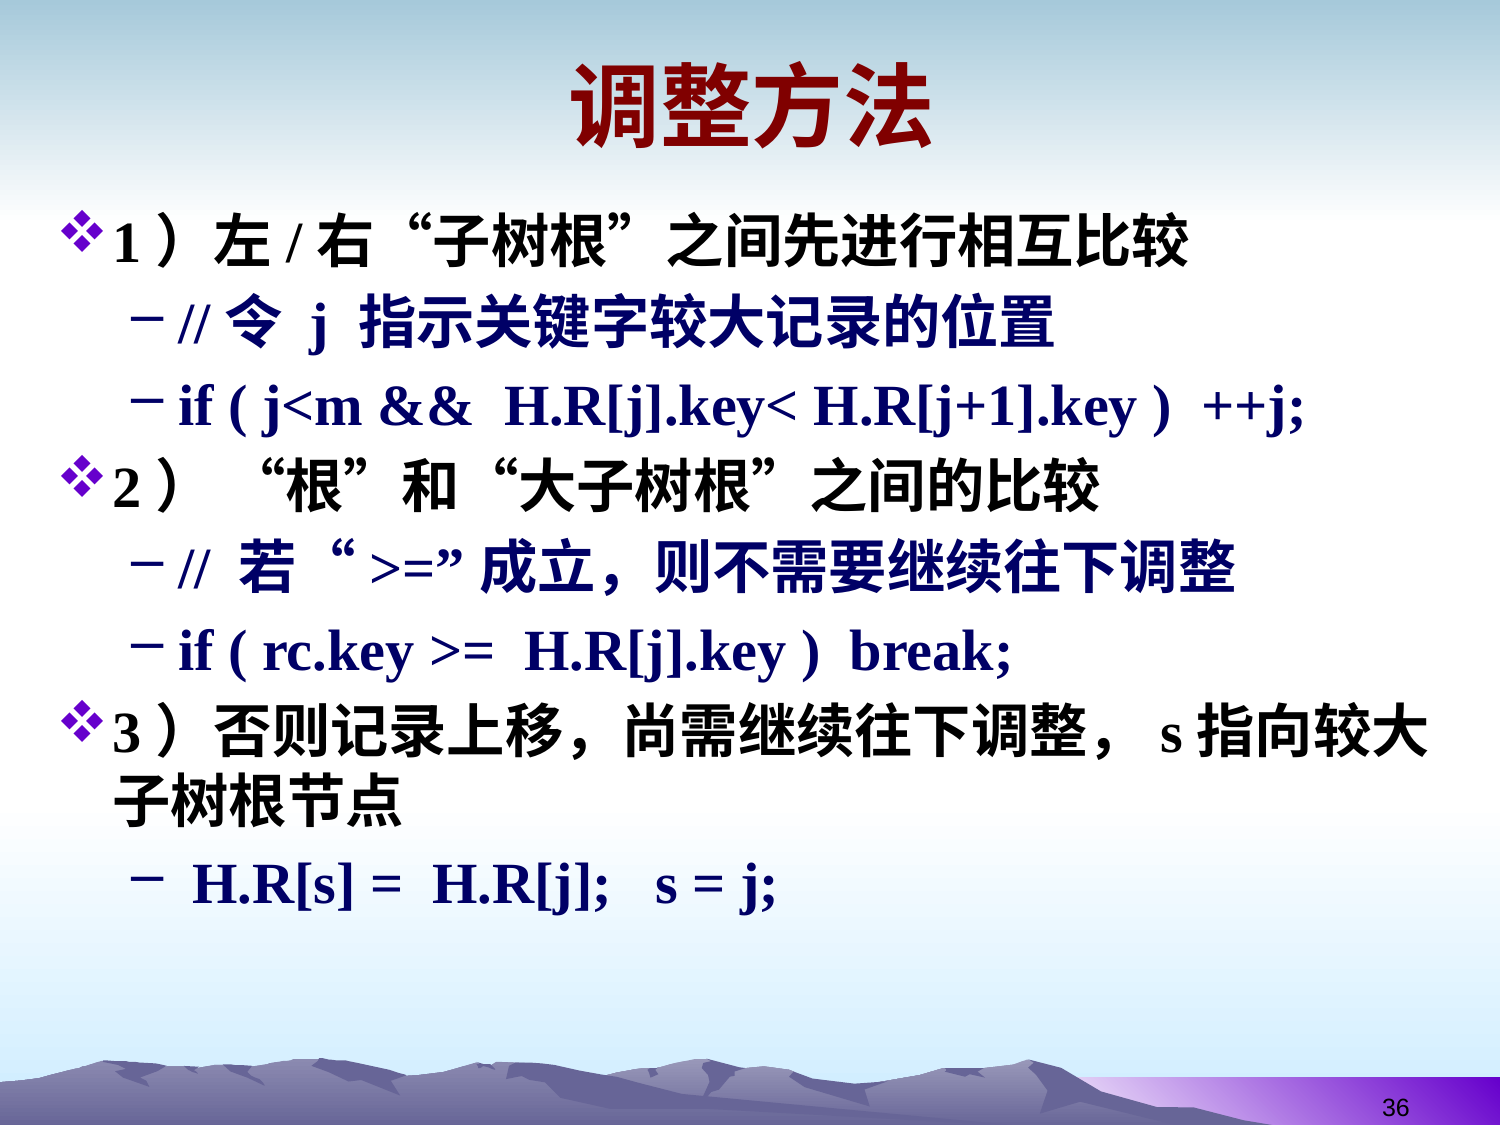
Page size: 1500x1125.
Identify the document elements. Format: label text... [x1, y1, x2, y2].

list 1）左/右“子树根”之间先进行相互比较 //令 j 指示关键字较大记录的位置 if ( j<m && H.R[j].key< H.R[j+1].key ) ++j; 2） “根”和“大子树根”之间的比较 // 若“>=”成立，则不需要继续往下调整 if ( rc.key >= H.R[j].key ) break; 3）否则记录上移，尚需继续往下调整，s指向较大子树根节点 H.R[s] = H.R[j]; s = j; [41, 196, 1459, 1047]
title 调整方法 [76, 18, 1428, 188]
slide_number 36 [1074, 1054, 1426, 1125]
